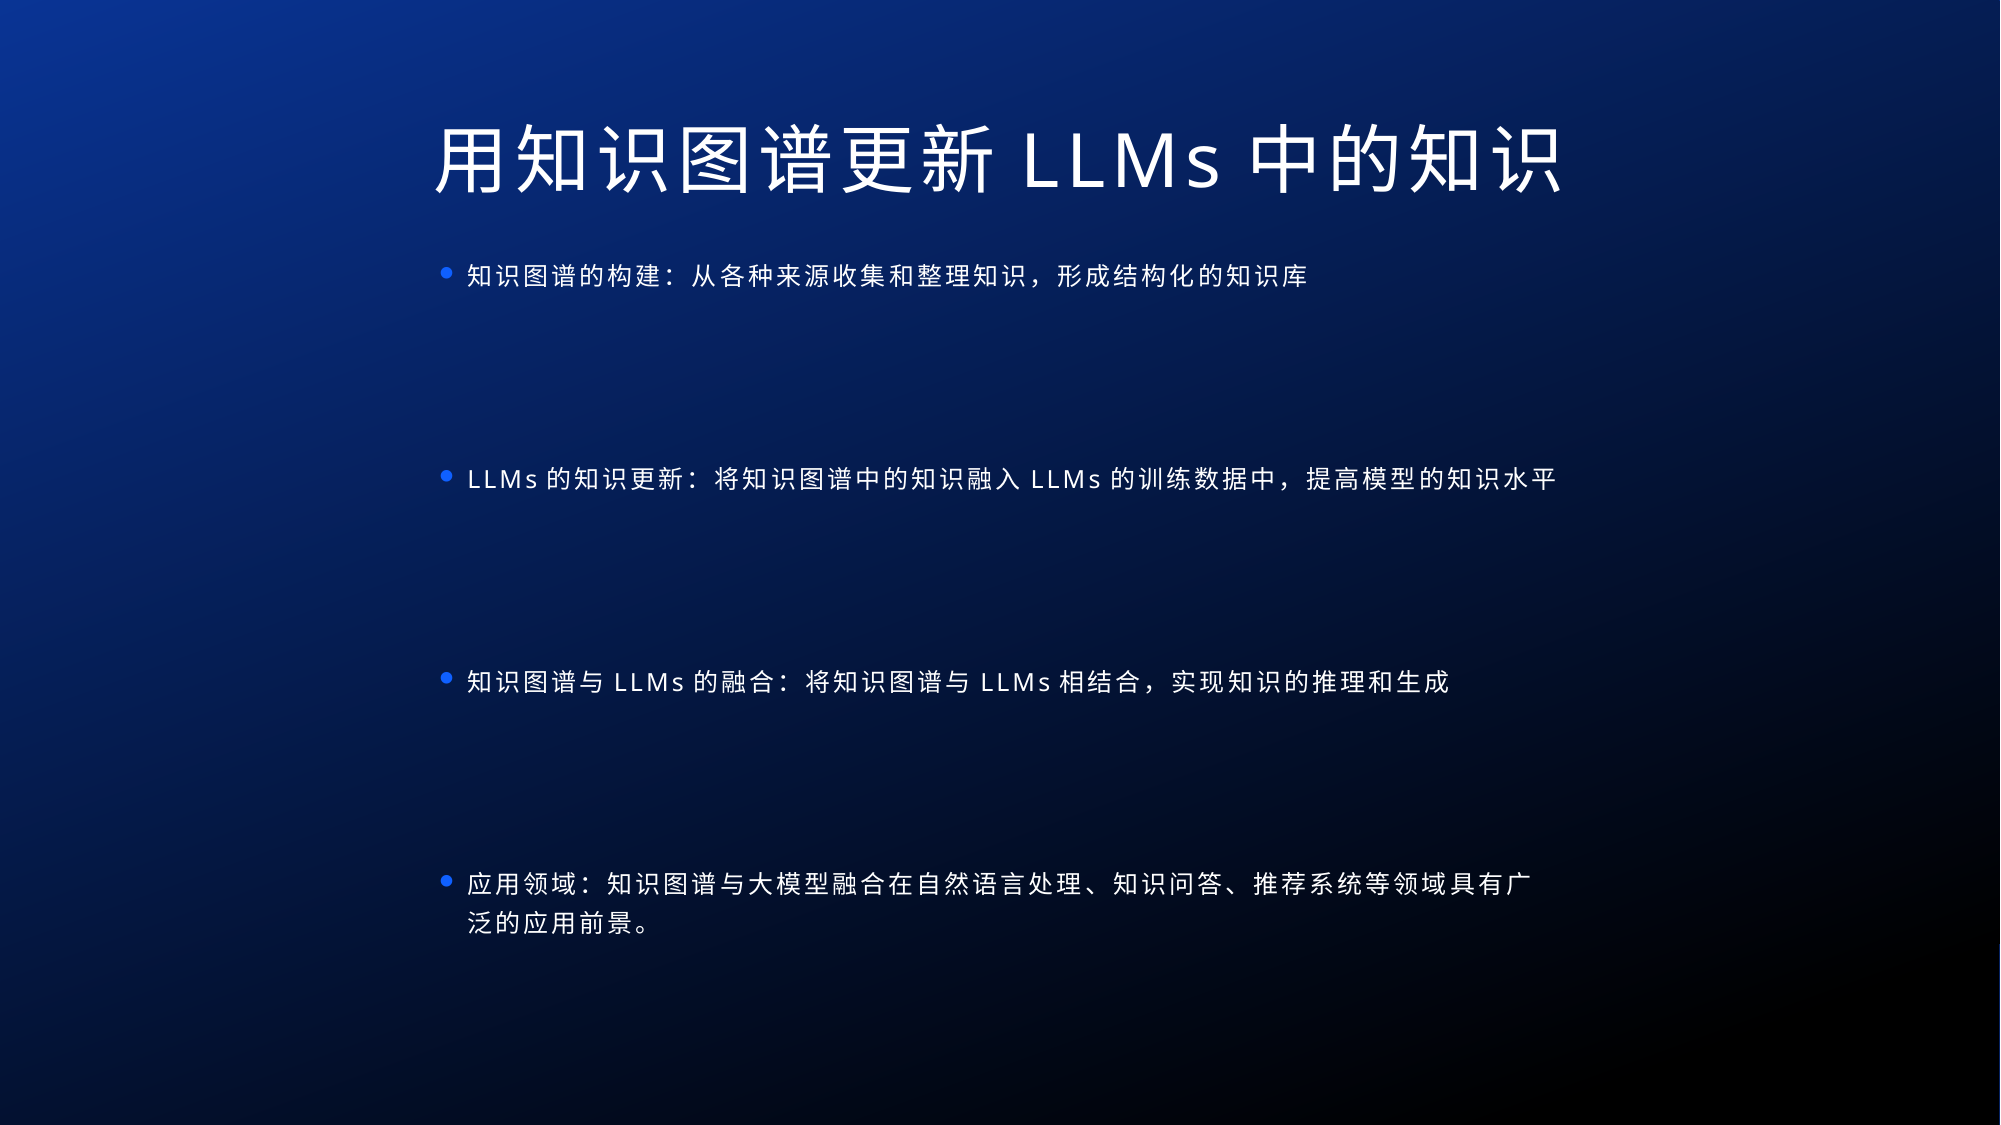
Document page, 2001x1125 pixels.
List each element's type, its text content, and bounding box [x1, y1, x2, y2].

text_box LLMs的知识更新：将知识图谱中的知识融入LLMs的训练数据中，提高模型的知识水平 [439, 447, 1560, 620]
text_box 应用领域：知识图谱与大模型融合在自然语言处理、知识问答、推荐系统等领域具有广泛的应用前景。 [439, 852, 1560, 1026]
text_box 知识图谱的构建：从各种来源收集和整理知识，形成结构化的知识库 [439, 244, 1560, 418]
title 用知识图谱更新LLMs中的知识 [99, 99, 1900, 216]
text_box 知识图谱与LLMs的融合：将知识图谱与LLMs相结合，实现知识的推理和生成 [439, 649, 1560, 823]
